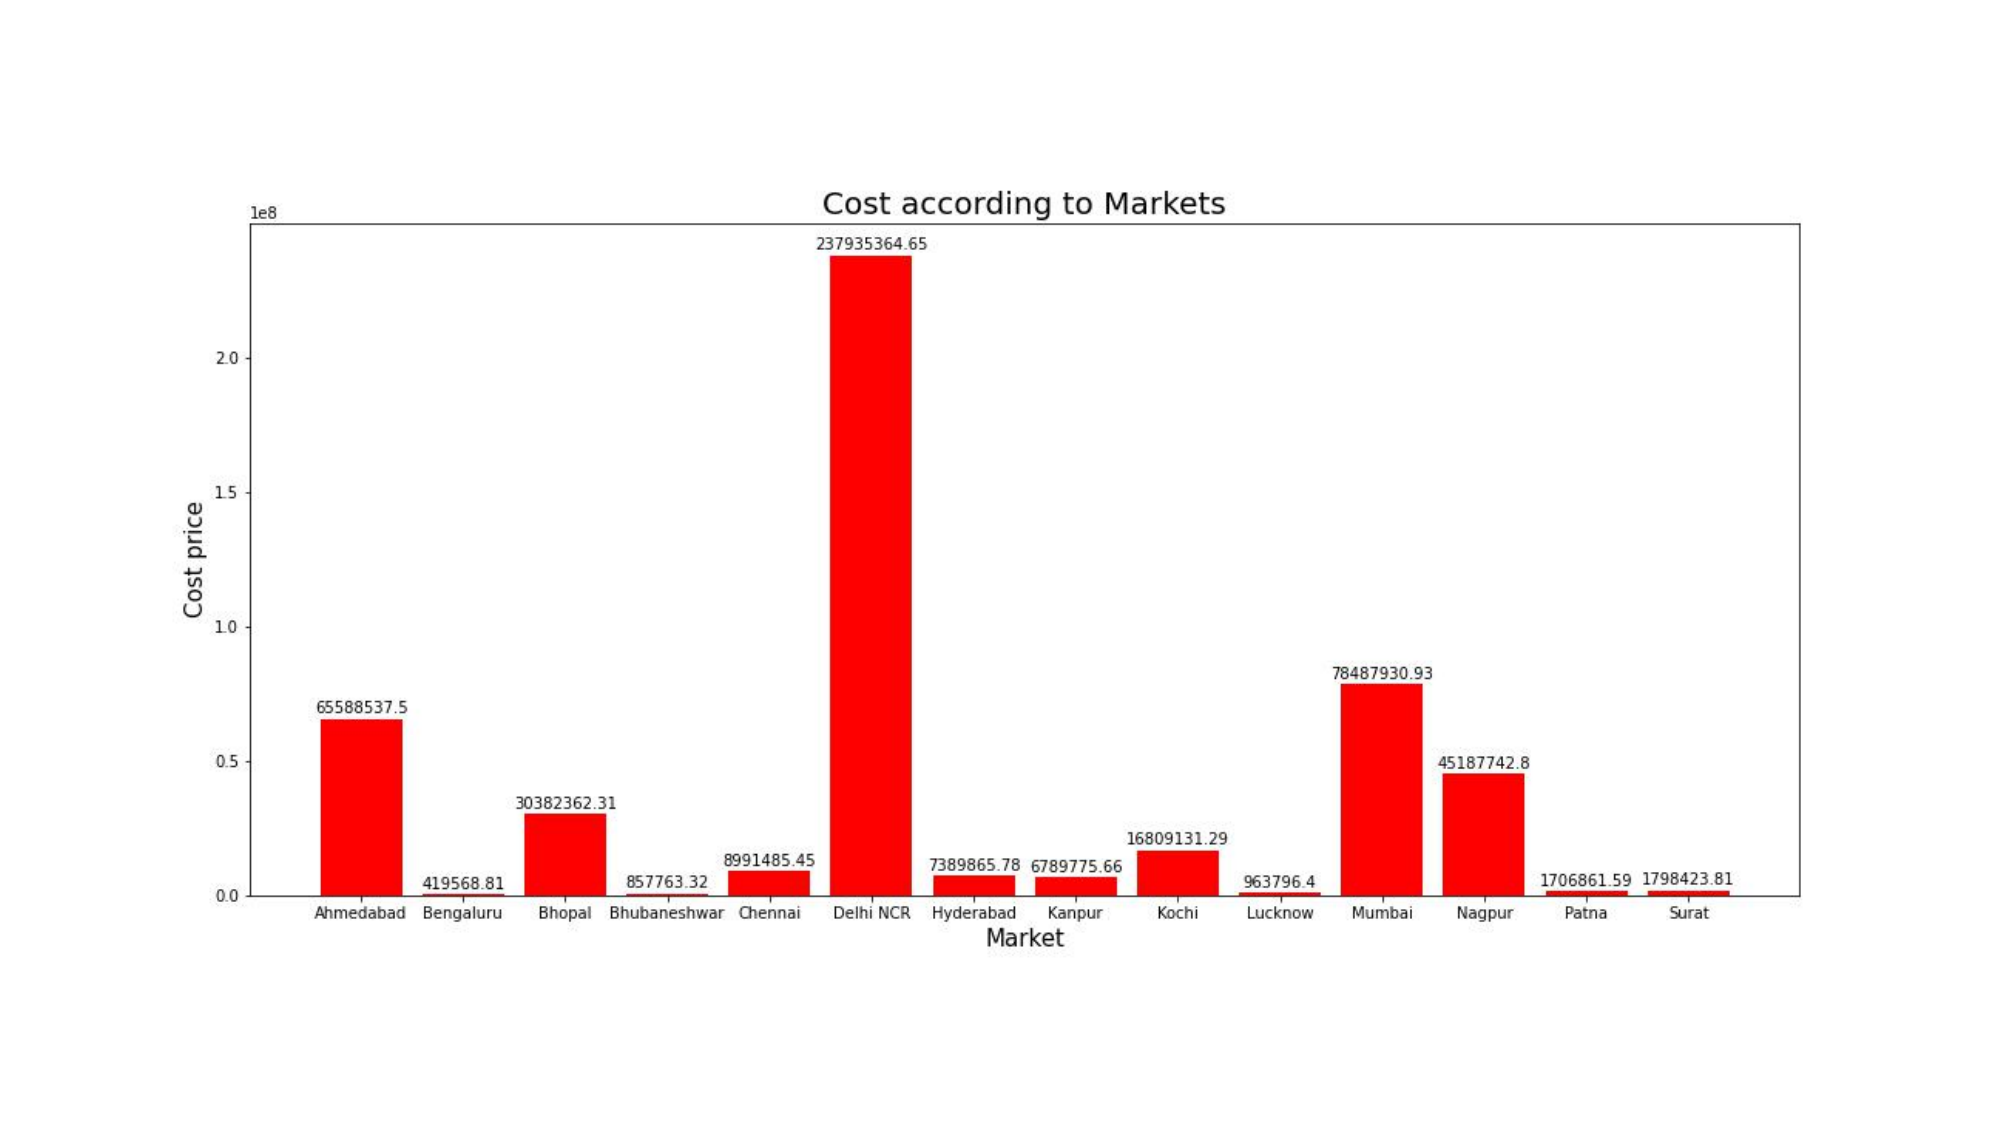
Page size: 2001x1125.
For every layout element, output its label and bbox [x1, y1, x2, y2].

picture [0, 117, 2000, 1008]
